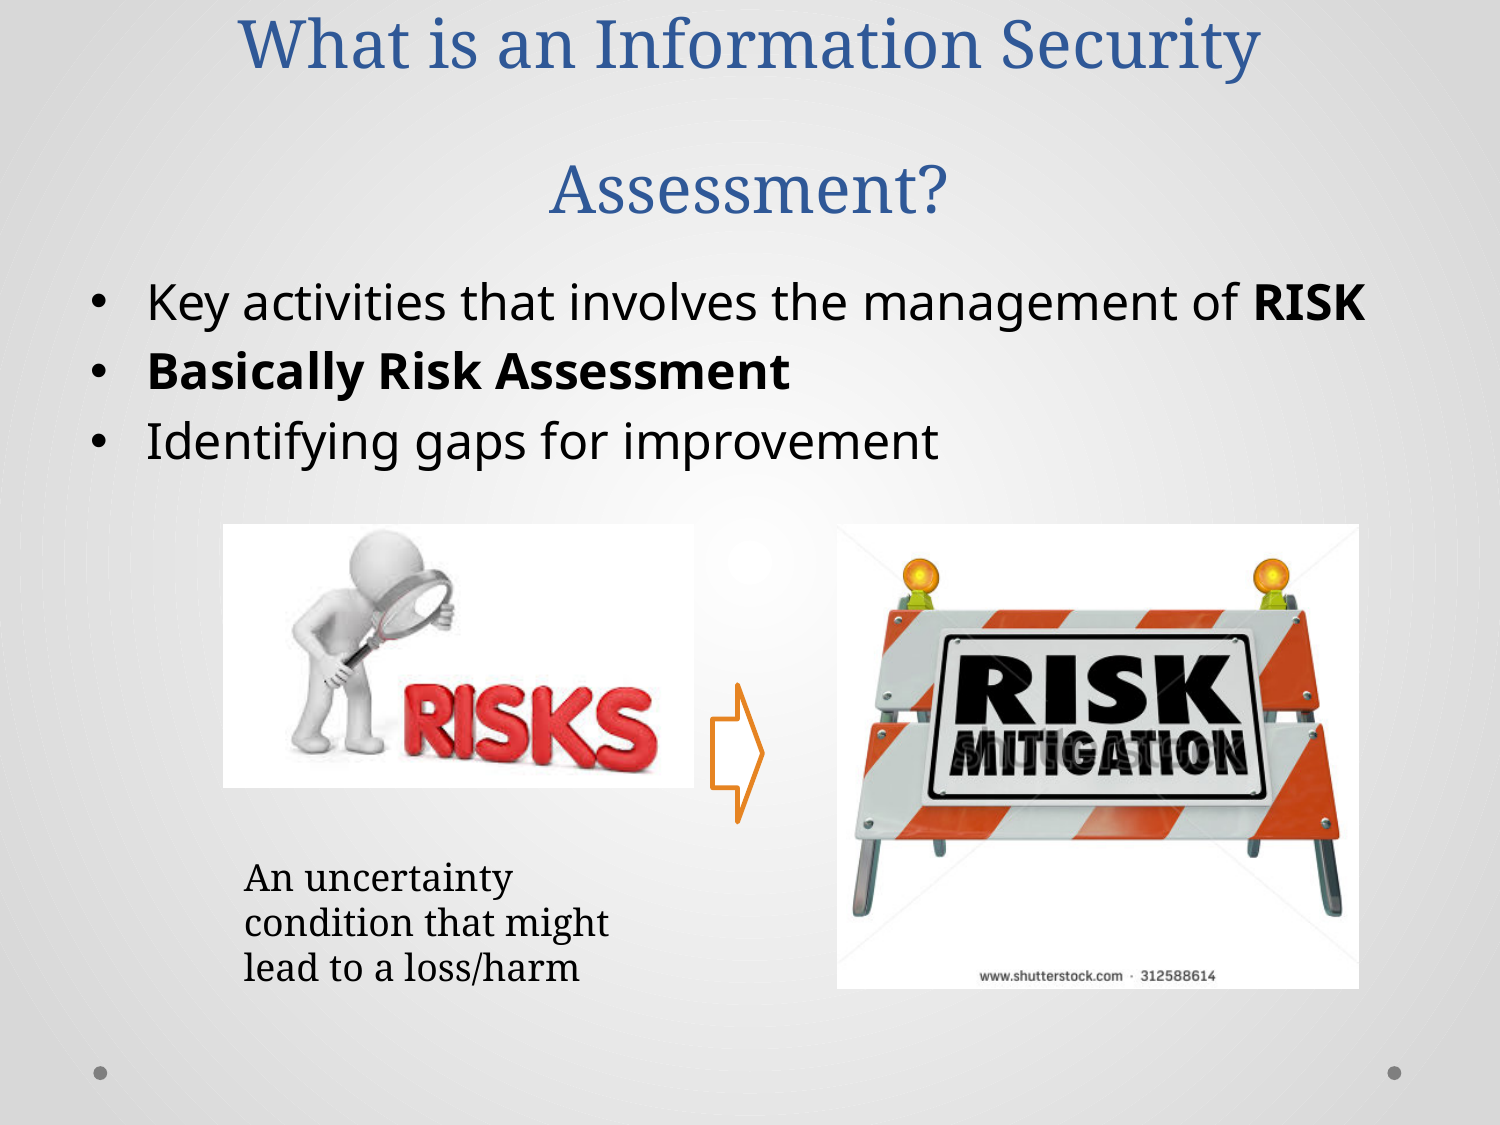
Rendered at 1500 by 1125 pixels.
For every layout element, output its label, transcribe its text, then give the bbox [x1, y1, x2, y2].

list Key activities that involves the management of RISK Basically Risk Assessment Identifying gaps for improvement [75, 262, 1425, 1005]
text_box [712, 684, 763, 823]
title What is an Information Security Assessment? [53, 51, 1447, 314]
picture [837, 524, 1359, 990]
text_box An uncertainty condition that might lead to a loss/harm [228, 846, 667, 998]
picture [223, 524, 694, 788]
